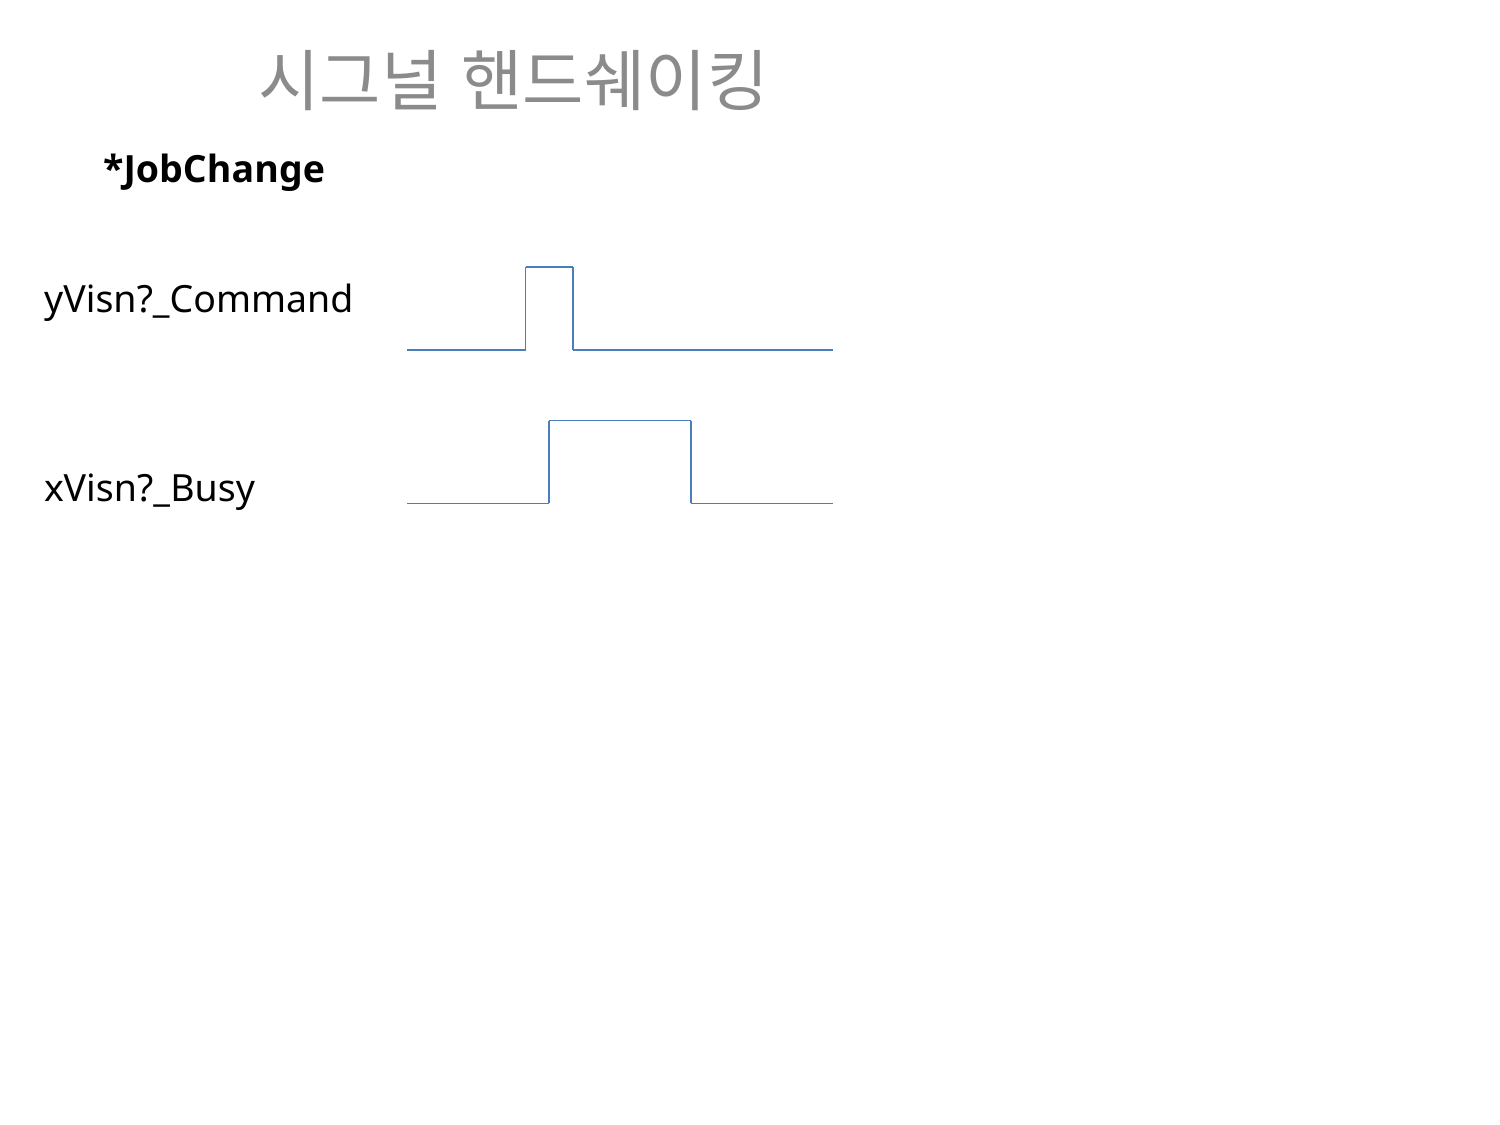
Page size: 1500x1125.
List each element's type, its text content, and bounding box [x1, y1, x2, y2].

text_box yVisn?_Command [29, 267, 384, 327]
text_box *JobChange [88, 137, 1282, 197]
subtitle 시그널 핸드쉐이킹 [53, 30, 975, 138]
text_box xVisn?_Busy [29, 456, 349, 516]
